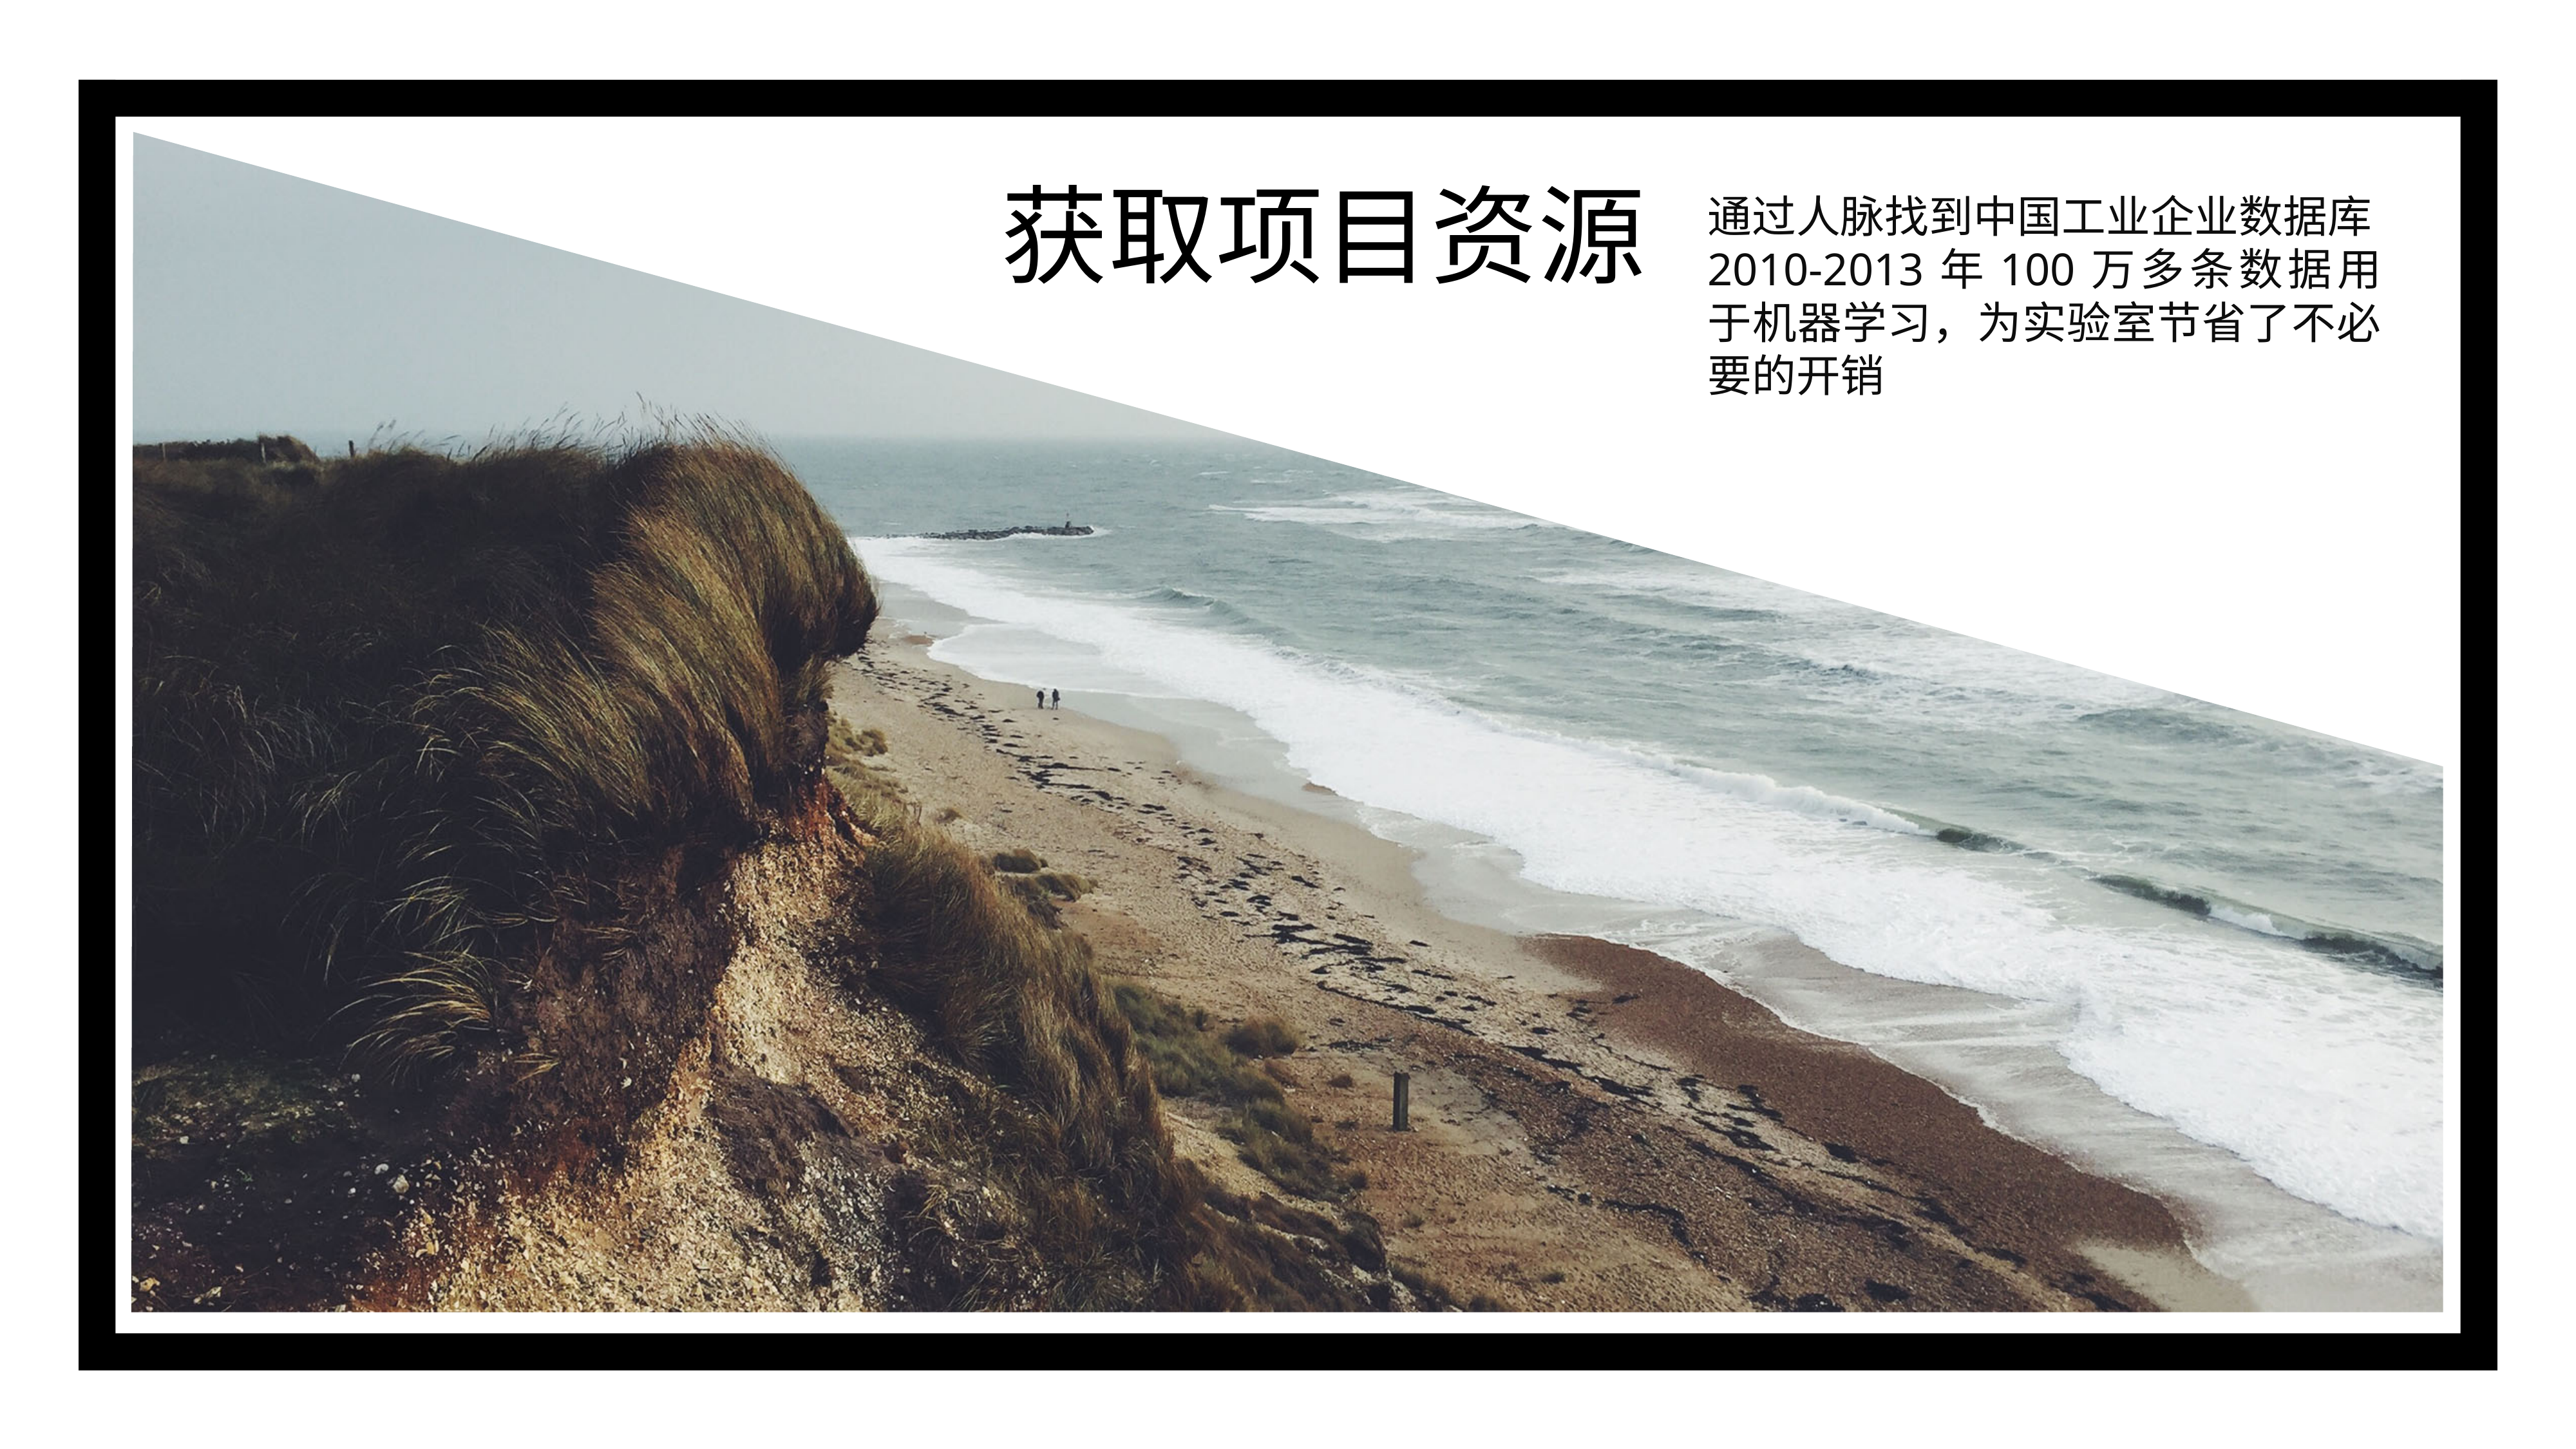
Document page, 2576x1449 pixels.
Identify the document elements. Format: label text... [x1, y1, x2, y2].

text_box [2460, 79, 2497, 1370]
text_box [79, 79, 116, 1370]
text_box 通过人脉找到中国工业企业数据库2010-2013年100万多条数据用于机器学习，为实验室节省了不必要的开销 [1703, 183, 2387, 406]
text_box [131, 131, 2443, 1312]
text_box [116, 1333, 2460, 1370]
text_box [116, 79, 2460, 117]
text_box 获取项目资源 [993, 163, 1651, 302]
